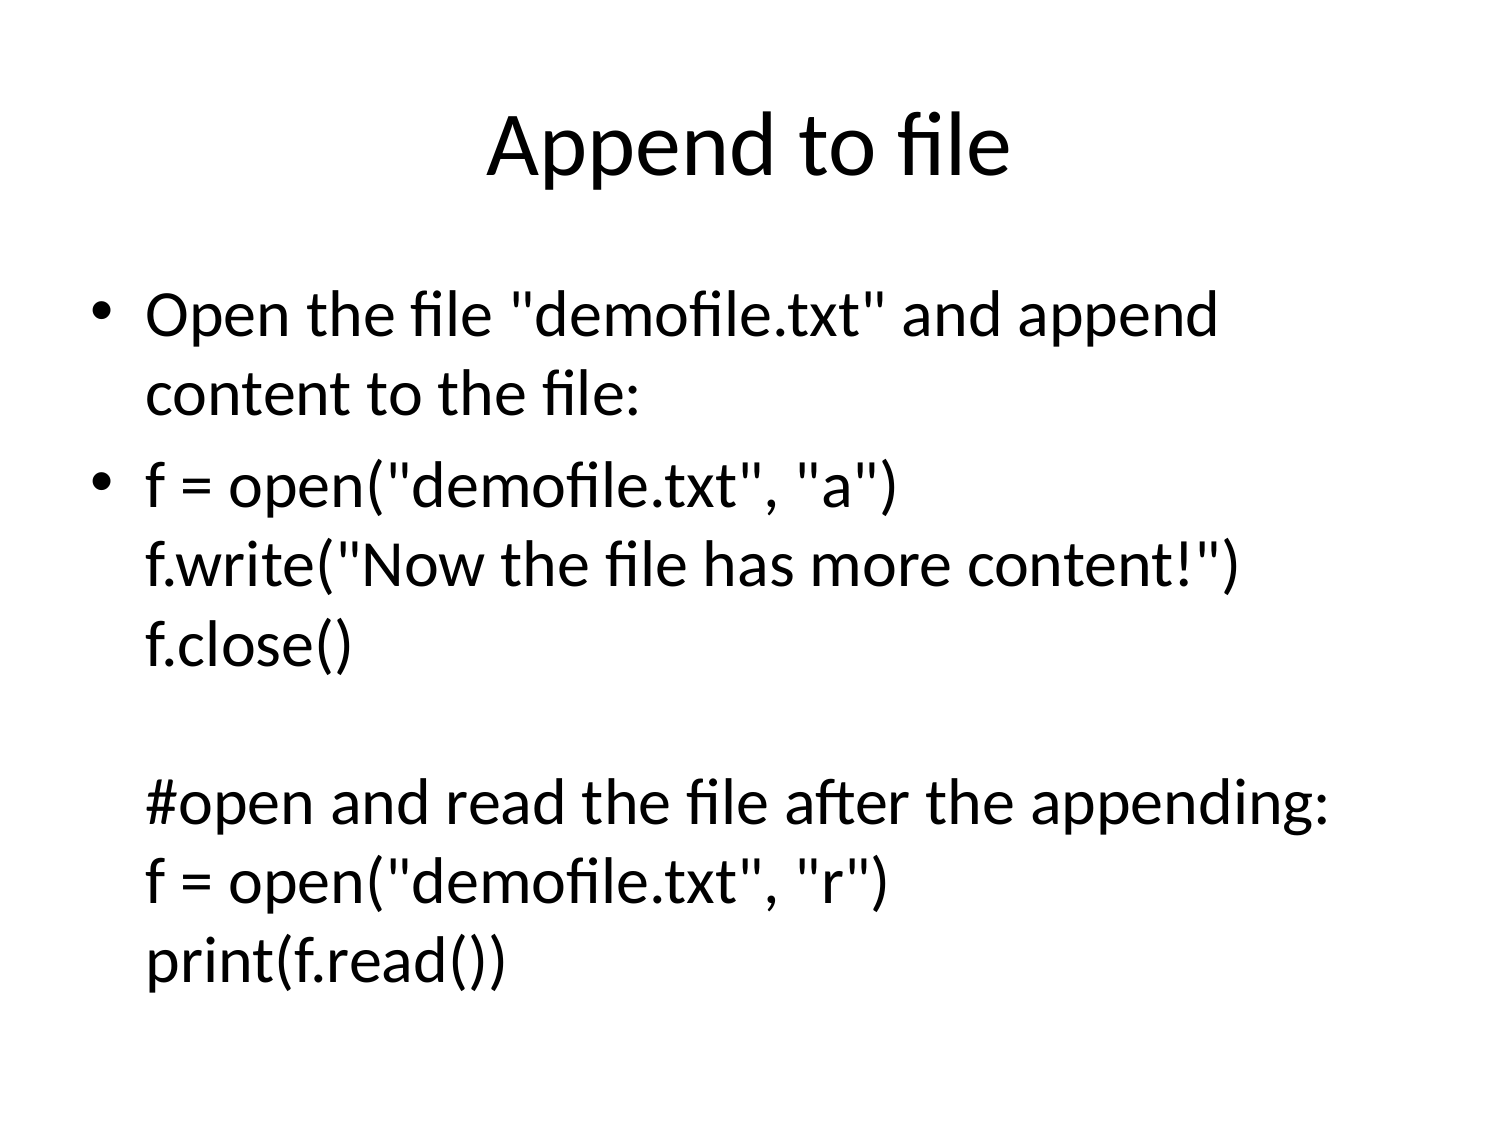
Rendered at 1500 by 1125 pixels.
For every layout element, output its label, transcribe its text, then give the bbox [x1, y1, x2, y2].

title Append to file [75, 45, 1425, 233]
list Open the file "demofile.txt" and append content to the file: f = open("demofile.txt", "a") f.write("Now the file has more content!") f.close() #open and read the file after the appending: f = open("demofile.txt", "r") print(f.read()) [75, 262, 1425, 1005]
